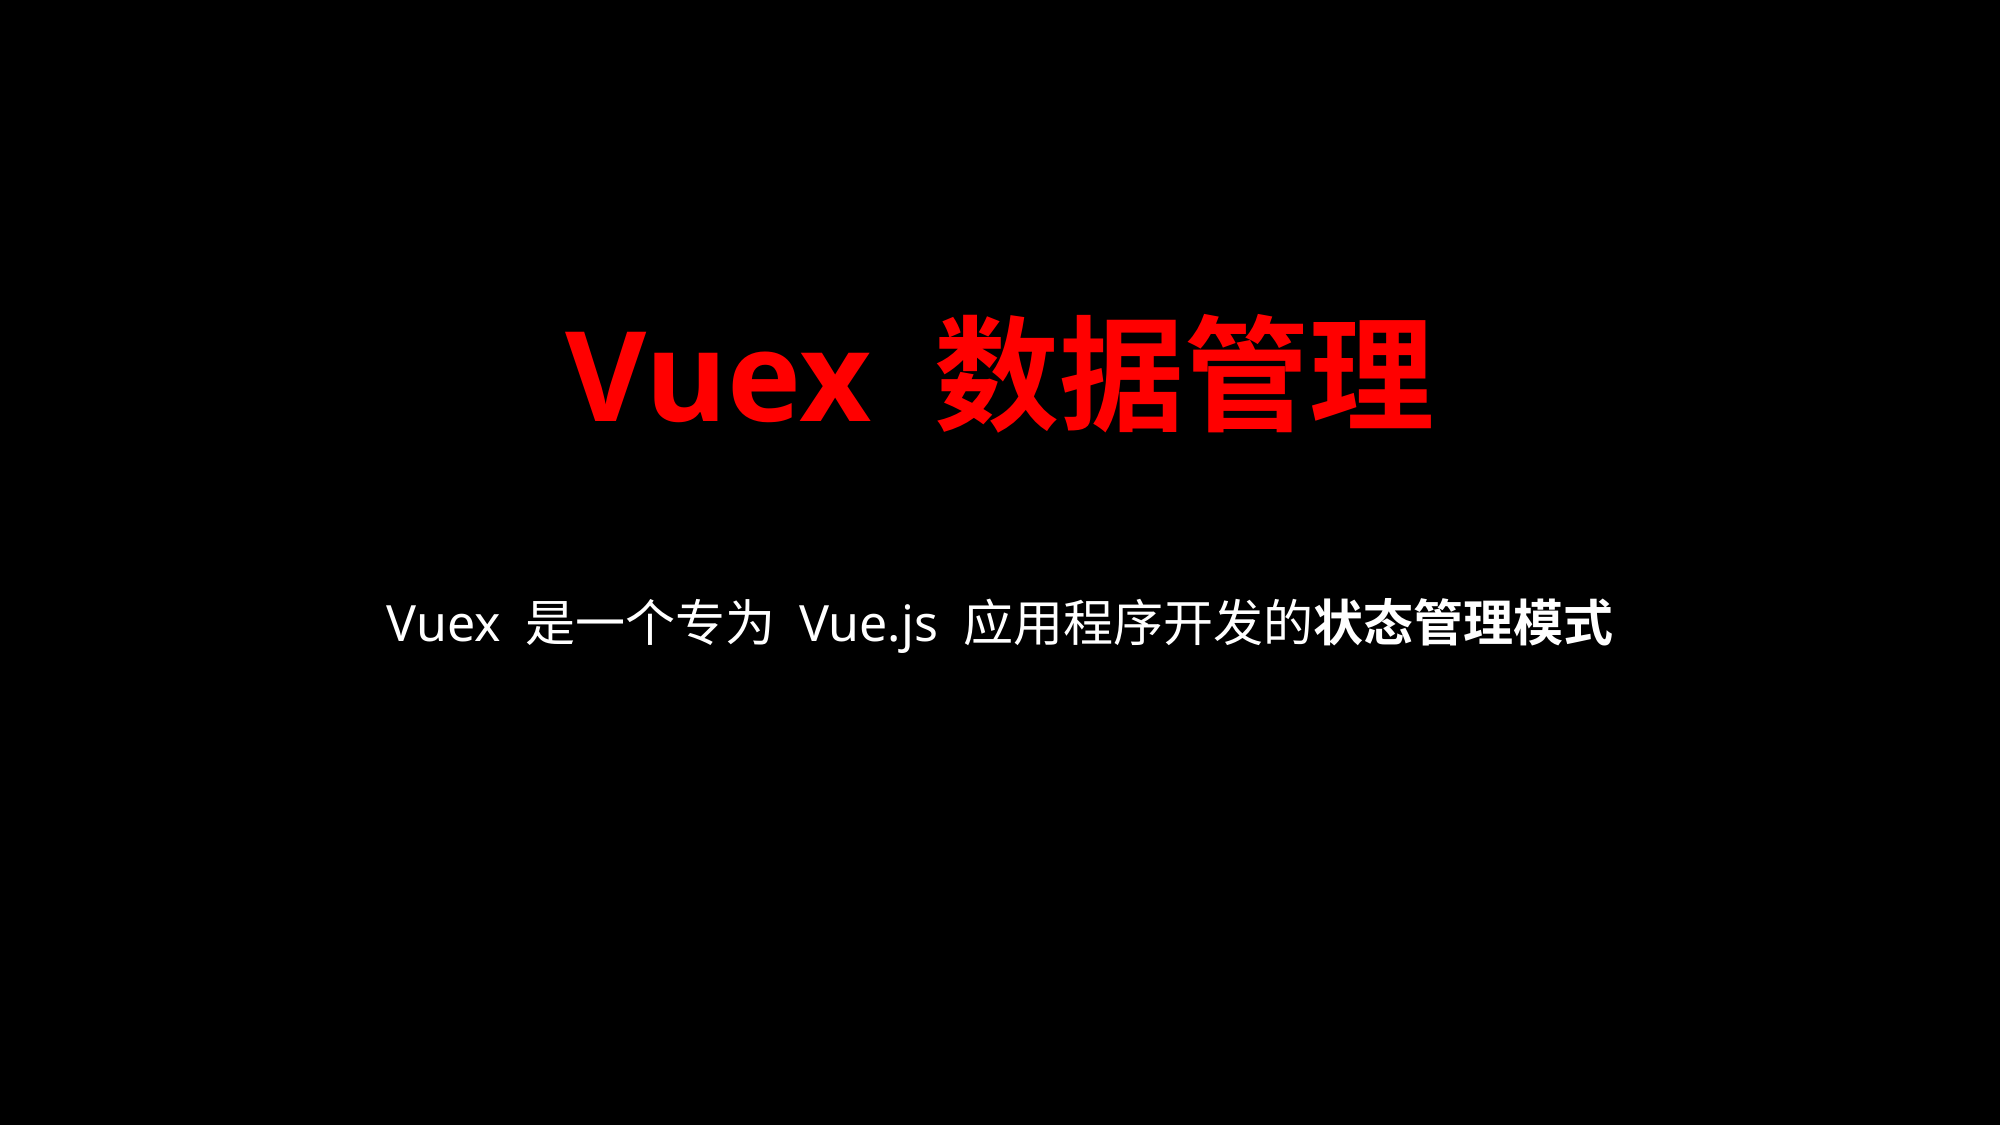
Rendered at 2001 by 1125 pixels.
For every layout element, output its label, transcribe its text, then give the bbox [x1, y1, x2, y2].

subtitle Vuex 是一个专为 Vue.js 应用程序开发的状态管理模式 [249, 590, 1750, 863]
title Vuex 数据管理 [249, 184, 1750, 456]
